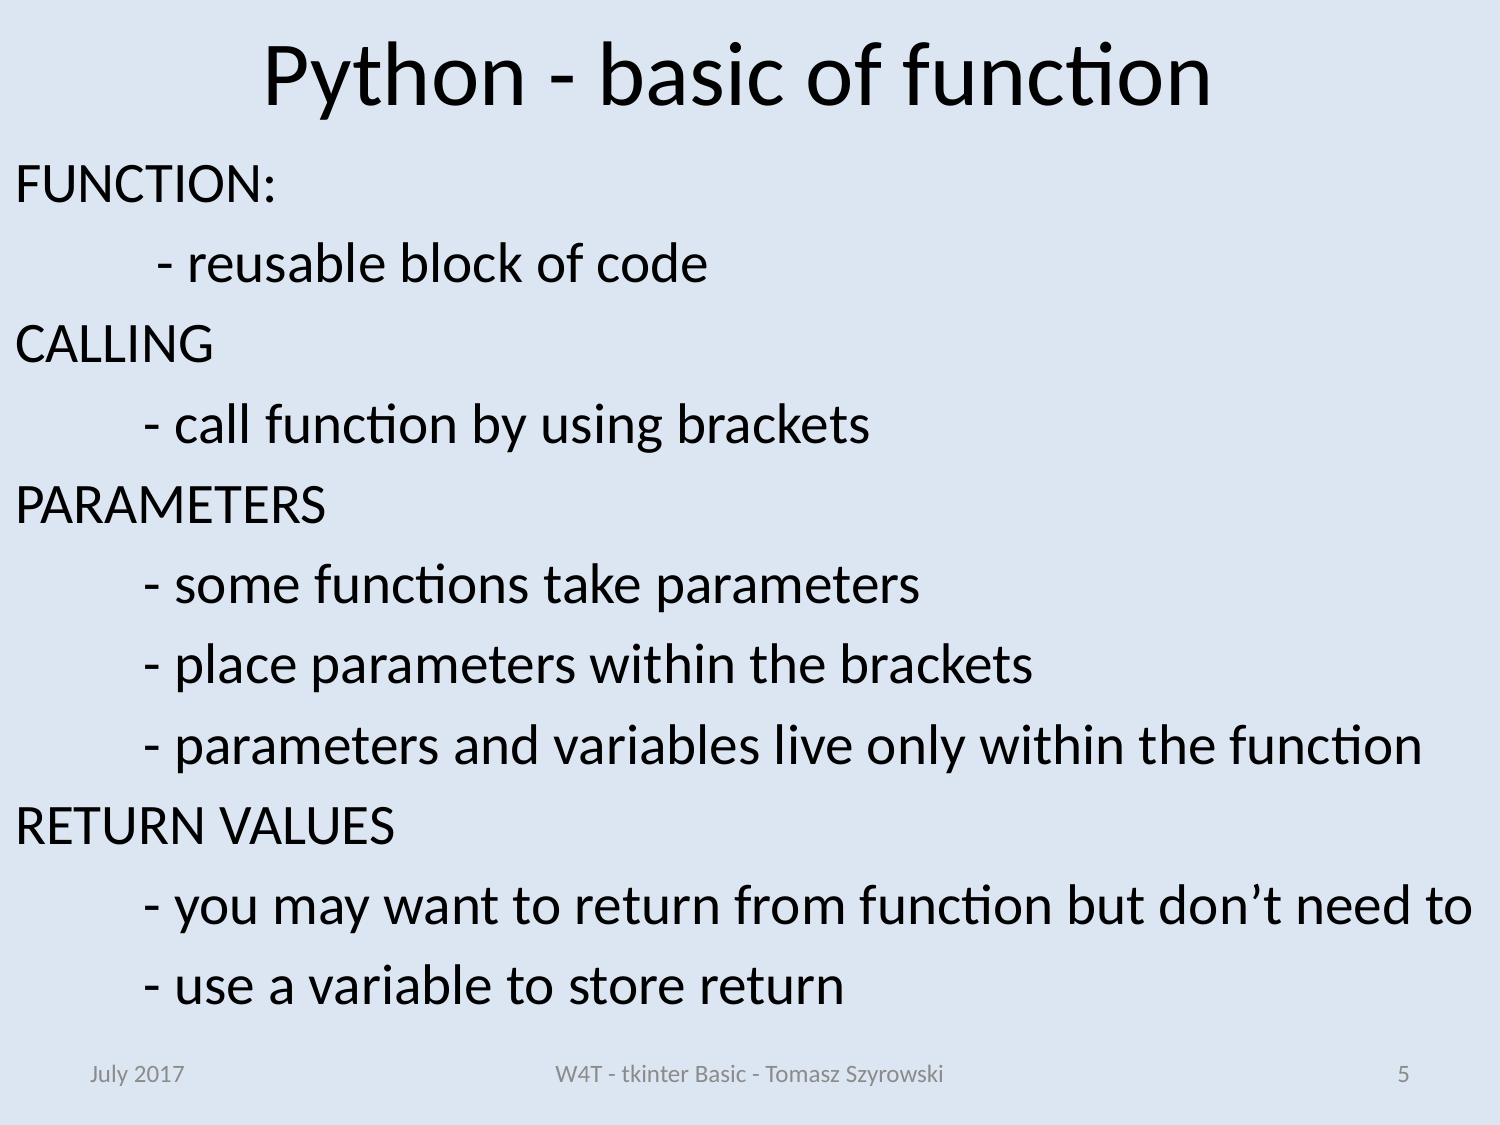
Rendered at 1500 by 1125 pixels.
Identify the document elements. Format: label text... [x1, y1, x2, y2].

footer W4T - tkinter Basic - Tomasz Szyrowski [512, 1042, 988, 1103]
list FUNCTION: - reusable block of code CALLING - call function by using brackets PARAMETERS - some functions take parameters - place parameters within the brackets - parameters and variables live only within the function RETURN VALUES - you may want to return from function but don’t need to - use a variable to store return [0, 137, 1500, 1025]
title Python - basic of function [0, 0, 1500, 137]
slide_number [75, 1042, 425, 1103]
slide_number 5 [1074, 1042, 1425, 1103]
